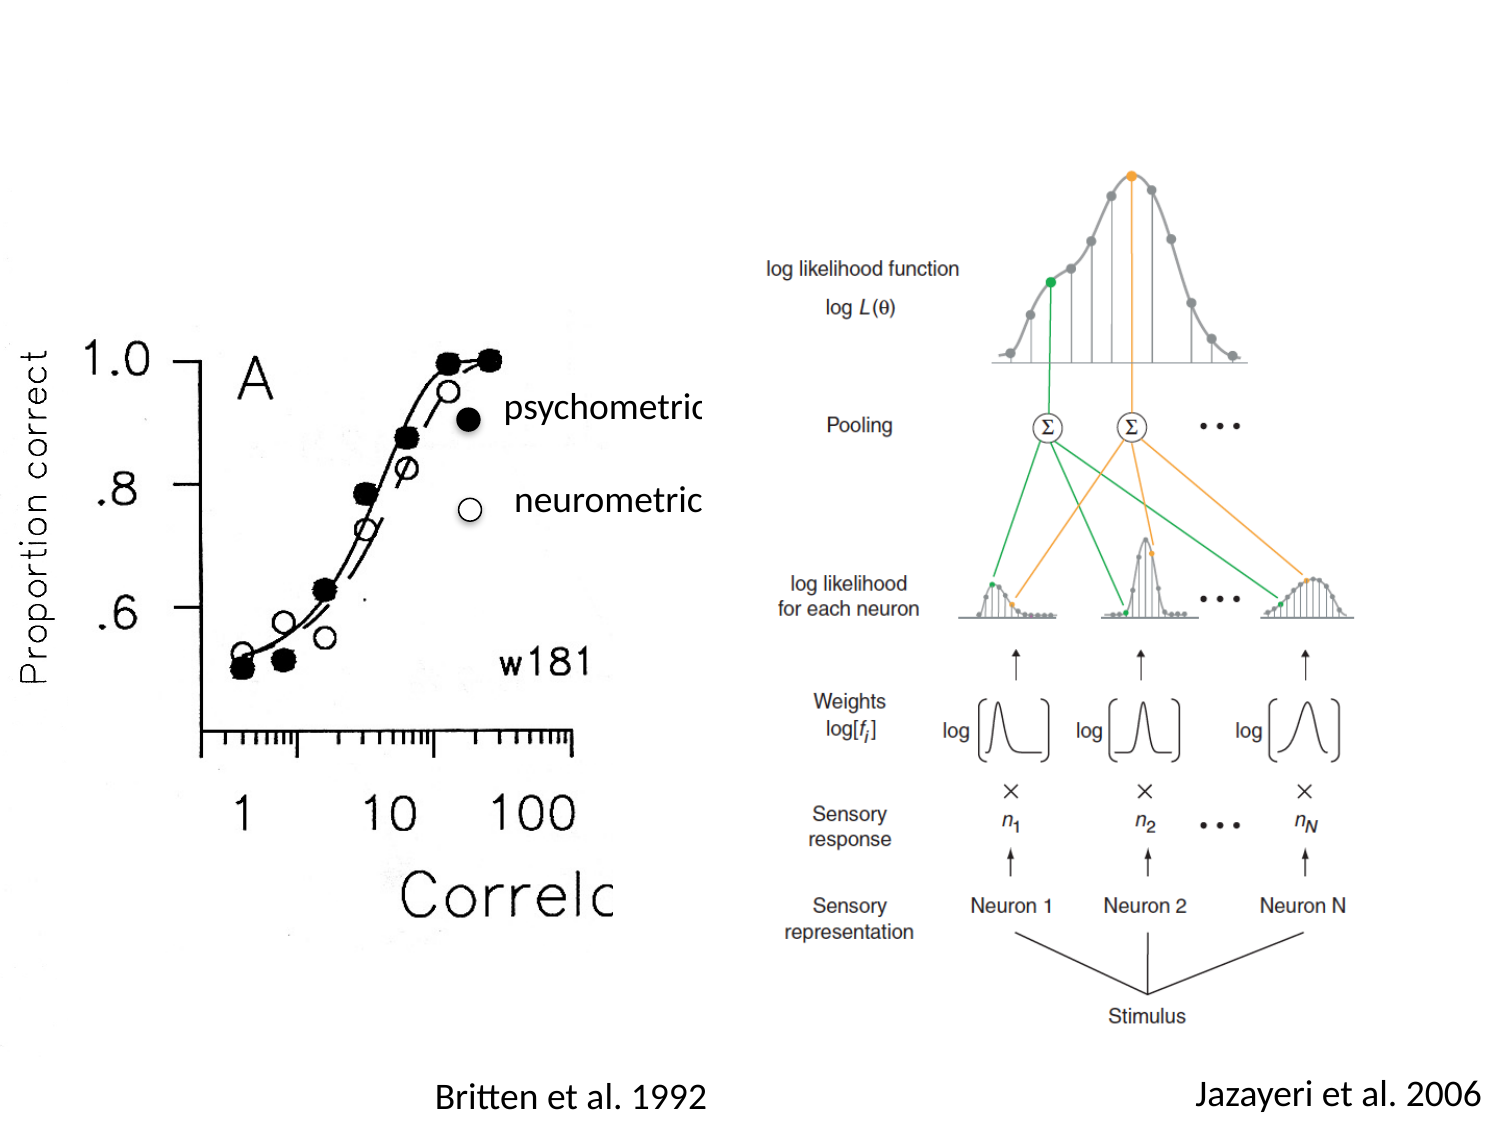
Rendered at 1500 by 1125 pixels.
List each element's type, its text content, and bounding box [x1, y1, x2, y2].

text_box Jazayeri et al. 2006 [1180, 1061, 1498, 1122]
picture [701, 132, 1426, 1063]
text_box neurometric [618, 467, 696, 528]
text_box Britten et al. 1992 [420, 1064, 723, 1125]
text_box psychometric [618, 374, 696, 435]
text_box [0, 59, 613, 1063]
